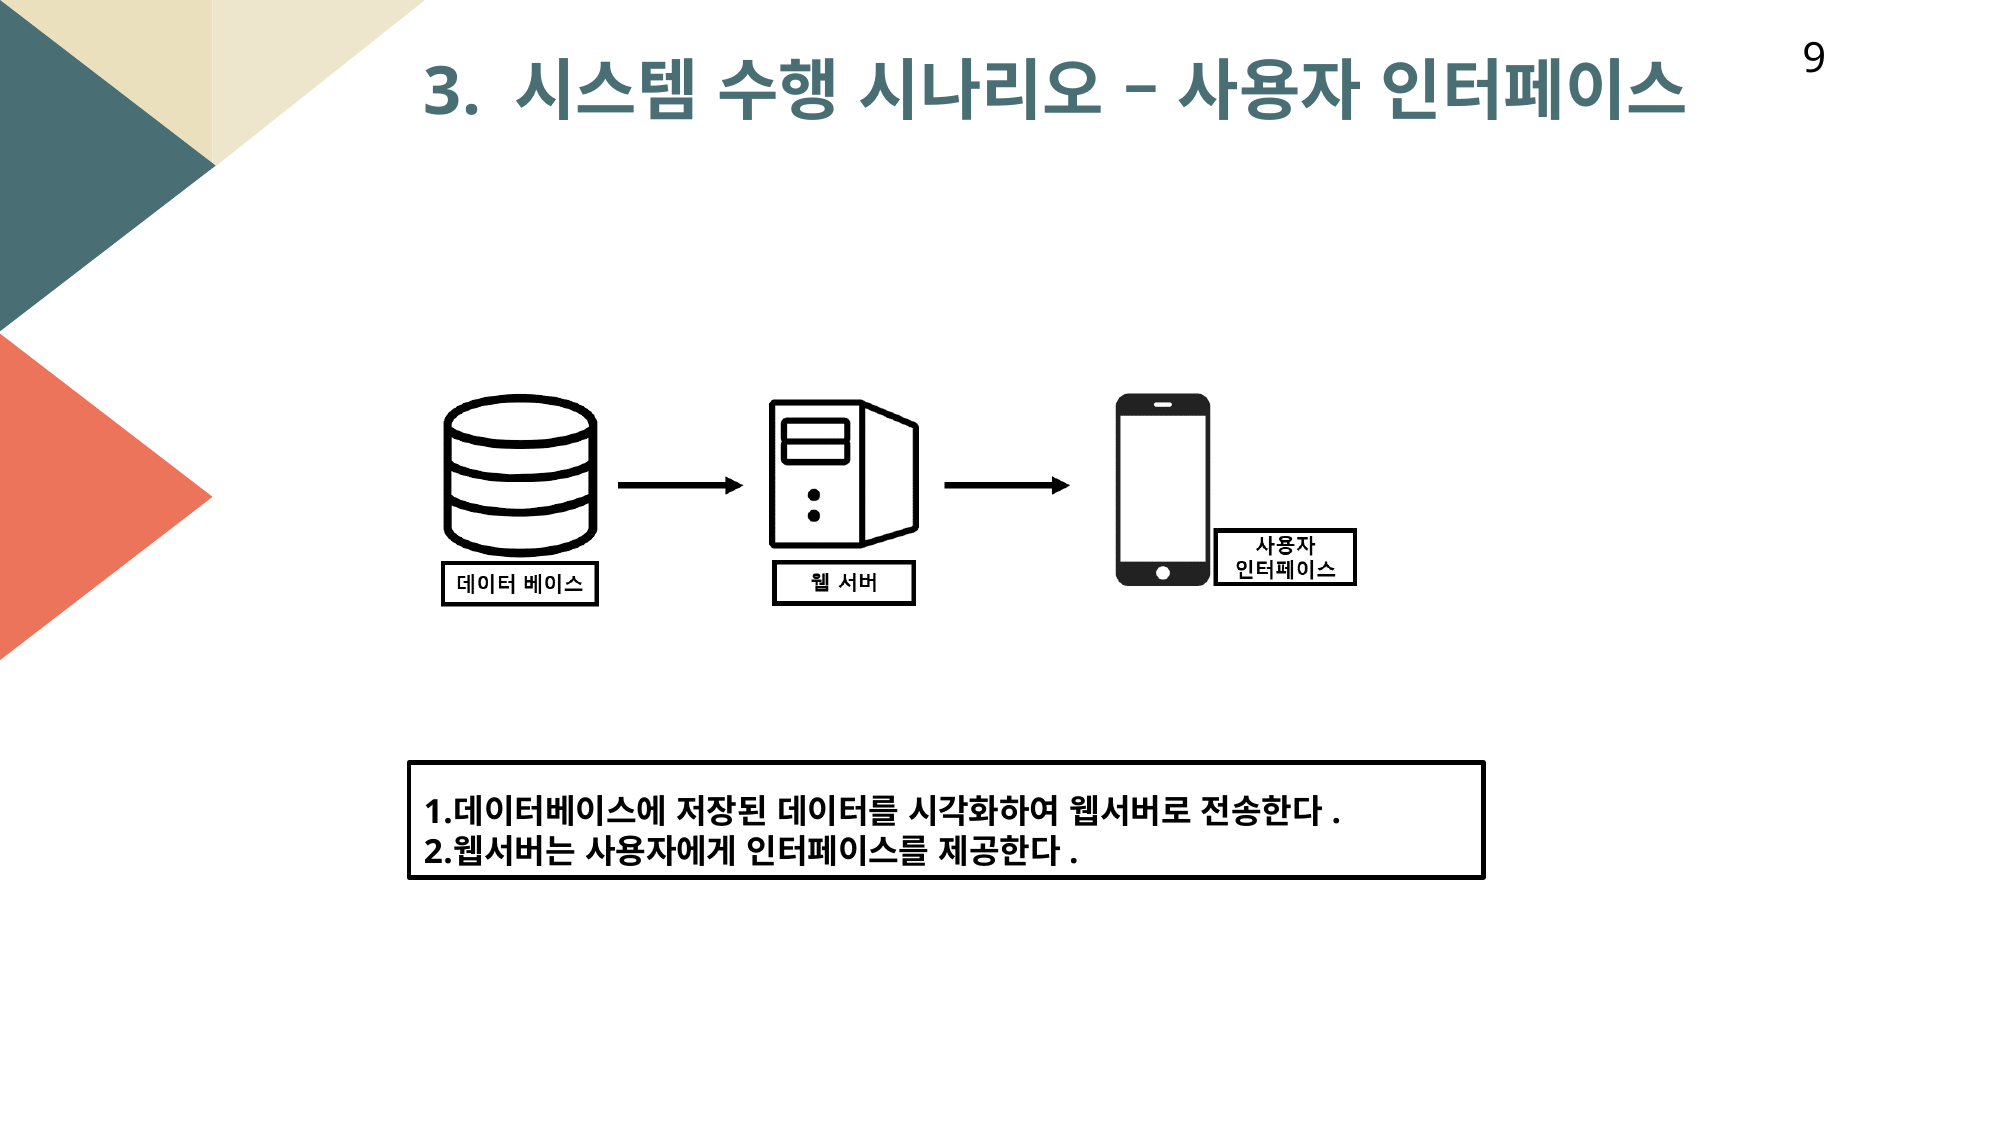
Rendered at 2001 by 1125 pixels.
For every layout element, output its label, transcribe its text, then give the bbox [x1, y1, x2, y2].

slide_number 9 [1787, 24, 1981, 85]
text_box 데이터베이스에 저장된 데이터를 시각화하여 웹서버로 전송한다. 웹서버는 사용자에게 인터페이스를 제공한다. [408, 762, 1484, 878]
picture [408, 214, 1372, 756]
text_box 3. 시스템 수행 시나리오 – 사용자 인터페이스 [408, 49, 1906, 138]
